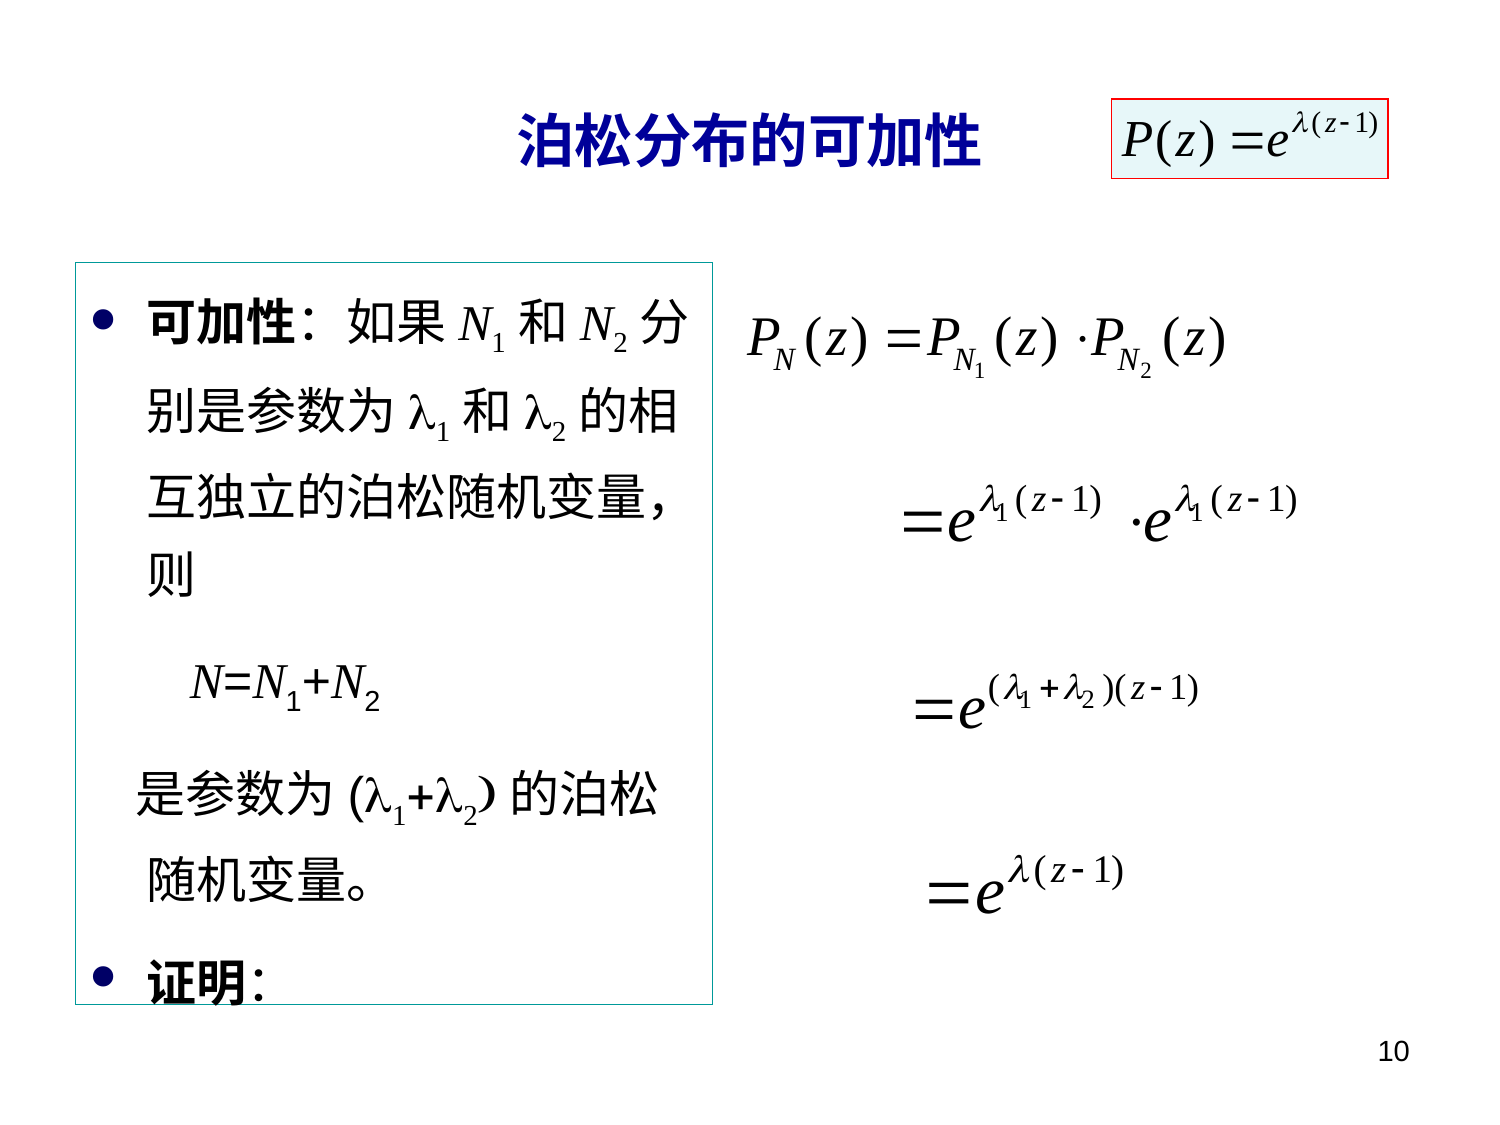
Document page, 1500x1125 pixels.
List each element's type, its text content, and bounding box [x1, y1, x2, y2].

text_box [912, 839, 1138, 931]
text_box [1112, 99, 1388, 178]
title 泊松分布的可加性 [75, 45, 1425, 233]
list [899, 659, 1211, 744]
list 可加性：如果N1和N2分别是参数为l1和l2的相互独立的泊松随机变量，则 N=N1+N2 是参数为(l1+l2)的泊松随机变量。 证明： [75, 262, 713, 1005]
slide_number 10 [1074, 1024, 1425, 1103]
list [887, 470, 1310, 559]
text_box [737, 299, 1238, 389]
